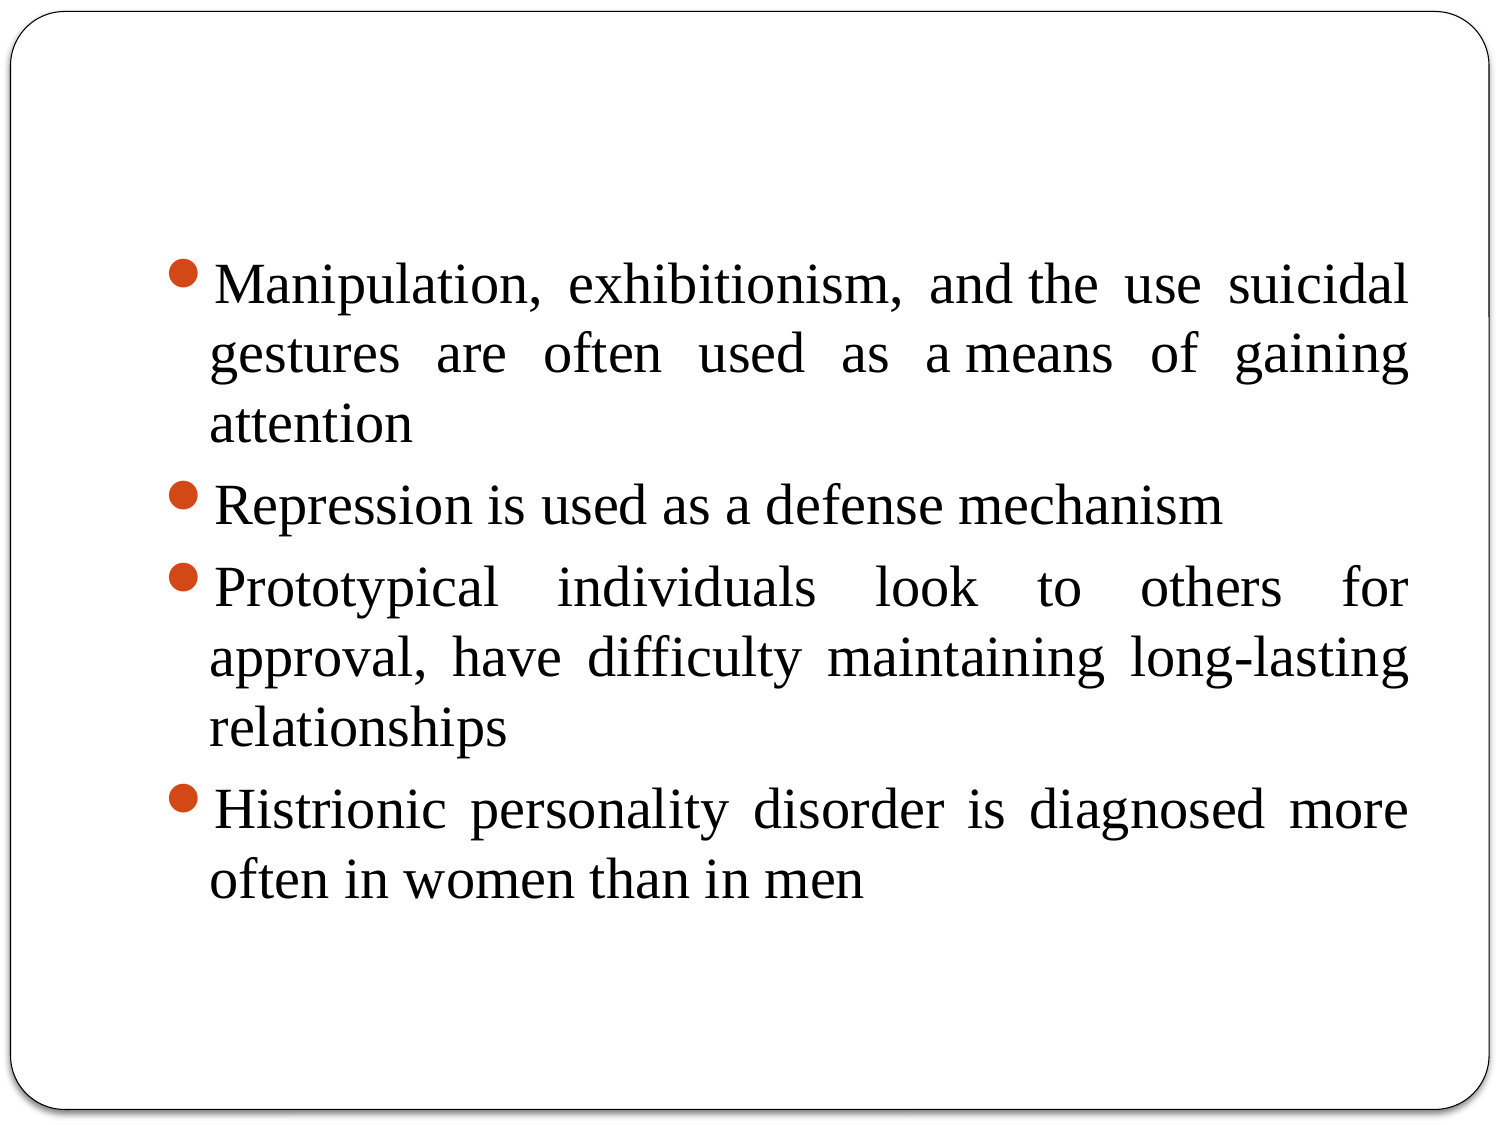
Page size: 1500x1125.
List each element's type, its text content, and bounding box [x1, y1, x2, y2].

list Manipulation, exhibitionism, and the use suicidal gestures are often used as a means of gaining attention Repression is used as a defense mechanism Prototypical individuals look to others for approval, have difficulty maintaining long-lasting relationships Histrionic personality disorder is diagnosed more often in women than in men [150, 237, 1425, 988]
